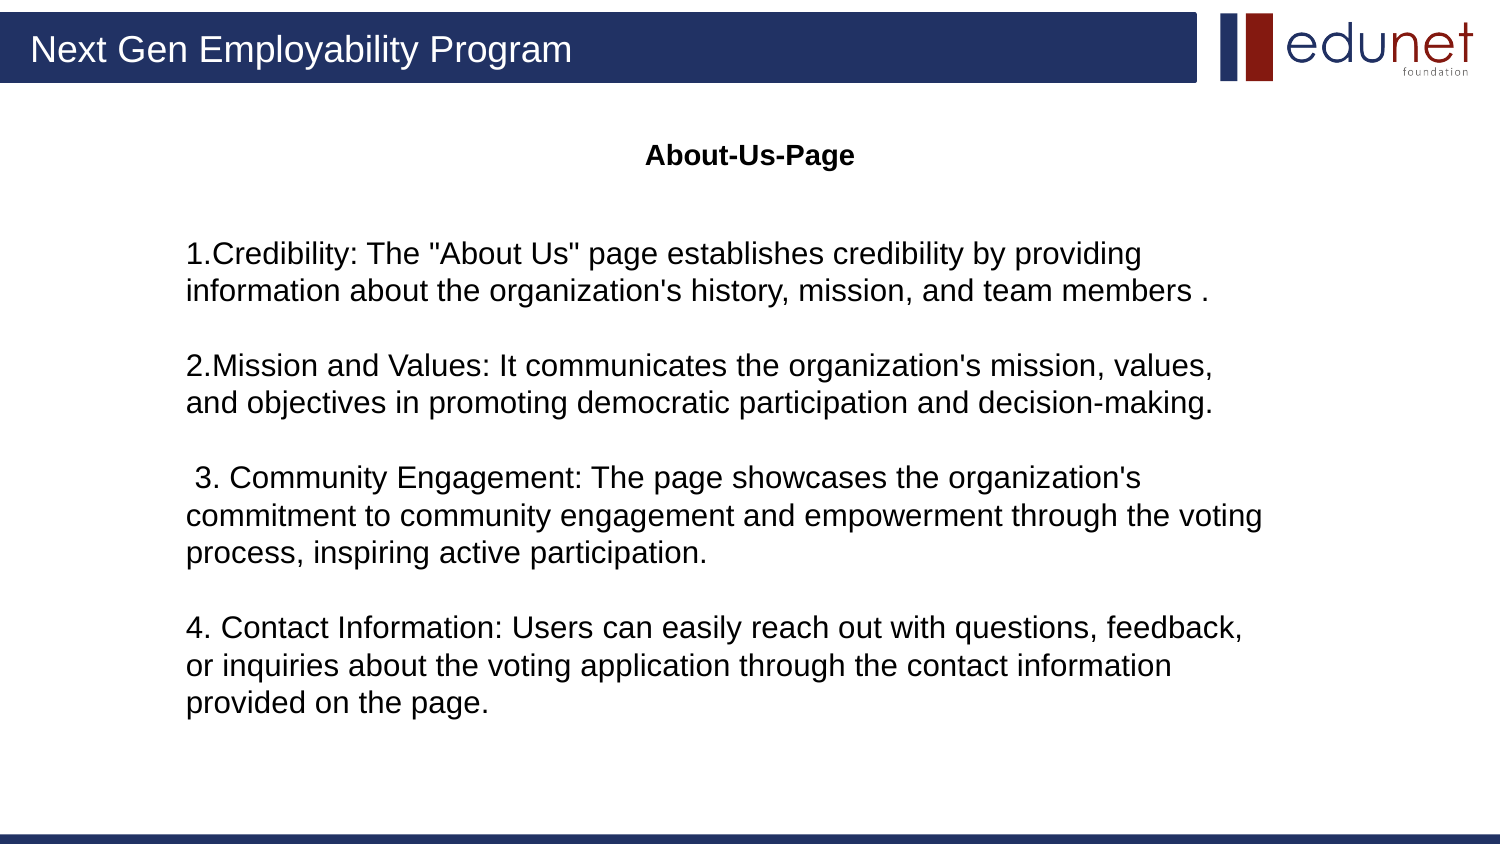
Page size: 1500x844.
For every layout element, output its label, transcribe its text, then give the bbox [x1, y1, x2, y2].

picture [1279, 14, 1482, 83]
text_box 1.Credibility: The "About Us" page establishes credibility by providing information about the organization's history, mission, and team members . 2.Mission and Values: It communicates the organization's mission, values, and objectives in promoting democratic participation and decision-making. 3. Community Engagement: The page showcases the organization's commitment to community engagement and empowerment through the voting process, inspiring active participation. 4. Contact Information: Users can easily reach out with questions, feedback, or inquiries about the voting application through the contact information provided on the page. [171, 225, 1281, 727]
title About-Us-Page [103, 98, 1397, 208]
